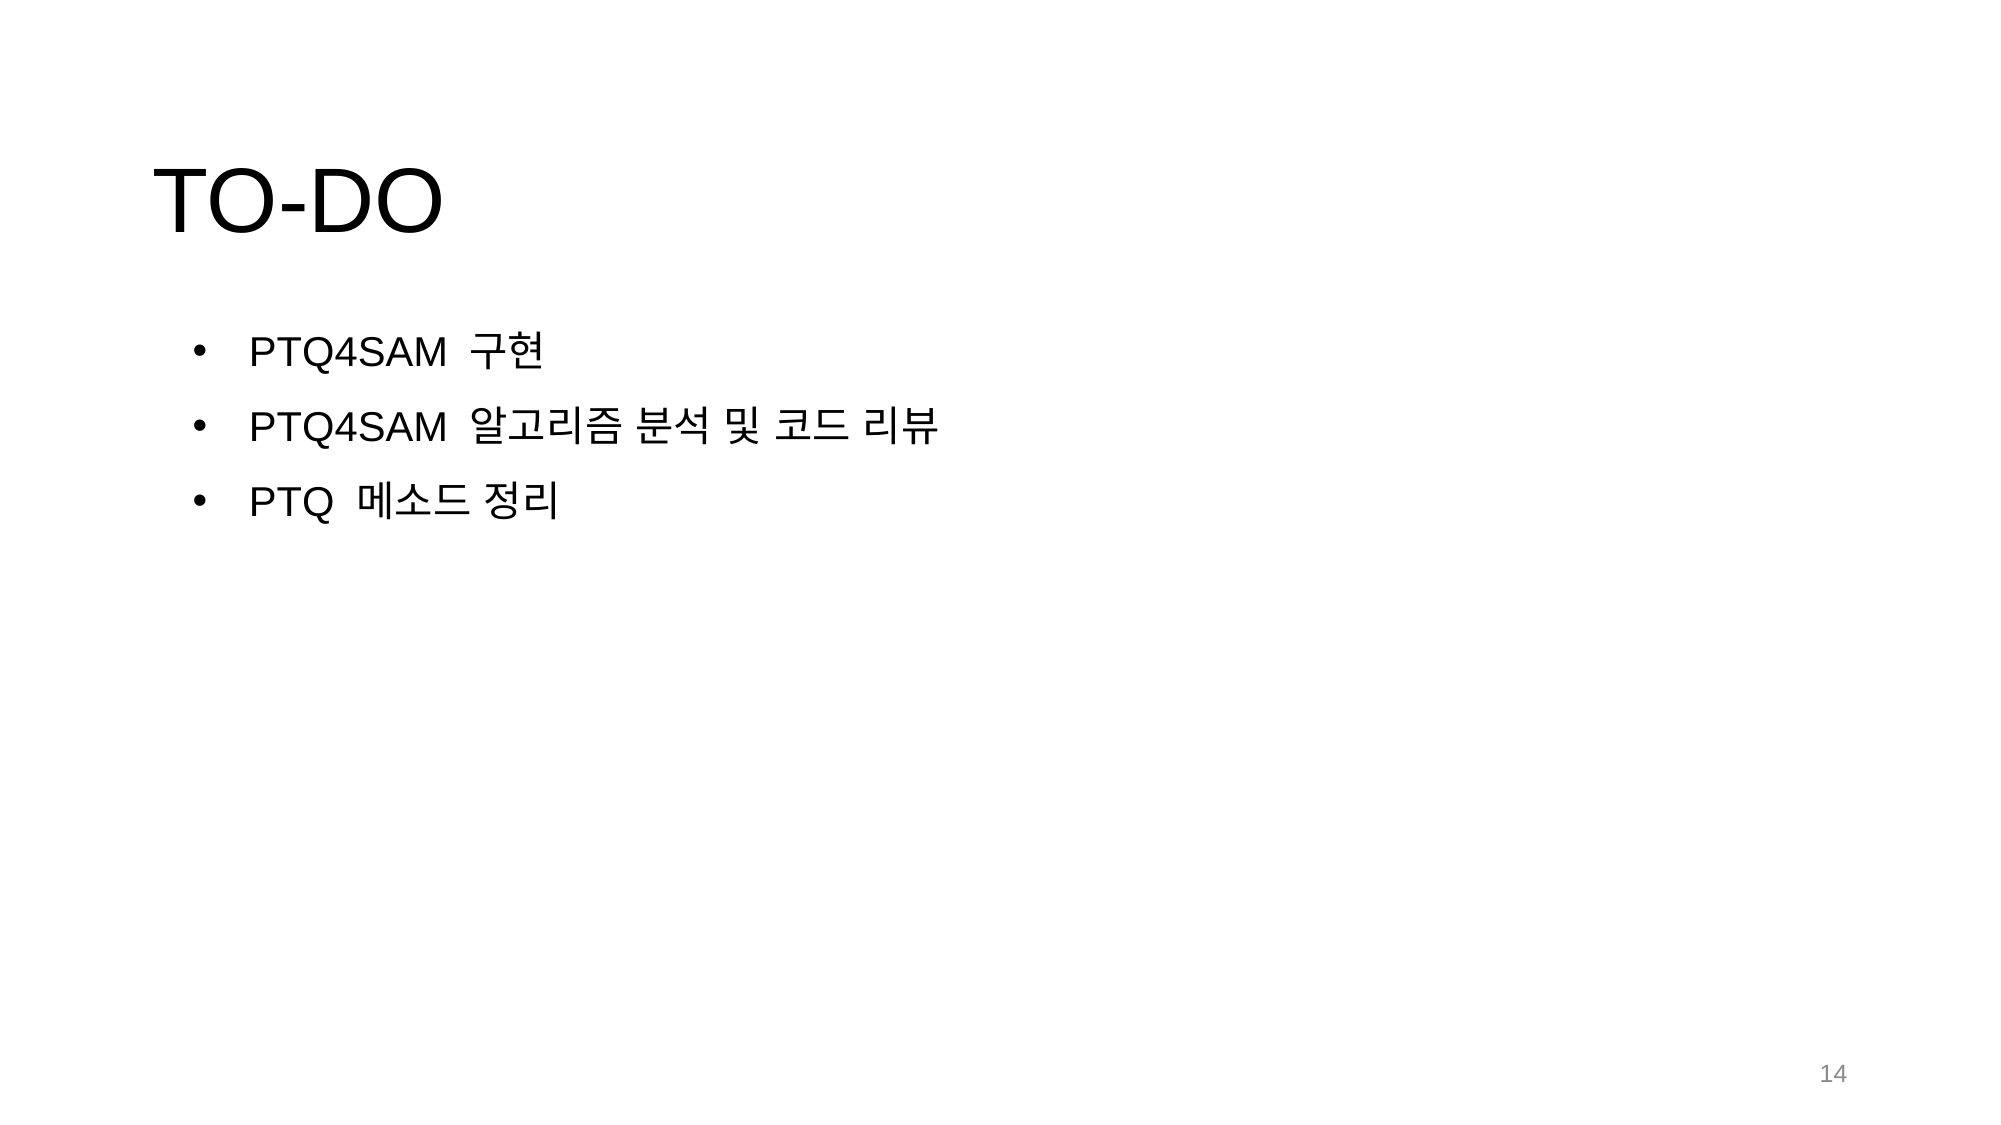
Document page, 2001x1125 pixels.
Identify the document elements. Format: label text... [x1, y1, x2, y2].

text_box [137, 198, 1963, 356]
slide_number 14 [1412, 1042, 1863, 1103]
text_box PTQ4SAM 구현 PTQ4SAM 알고리즘 분석 및 코드 리뷰 PTQ 메소드 정리 [177, 242, 1768, 683]
title TO-DO [137, 59, 1863, 198]
